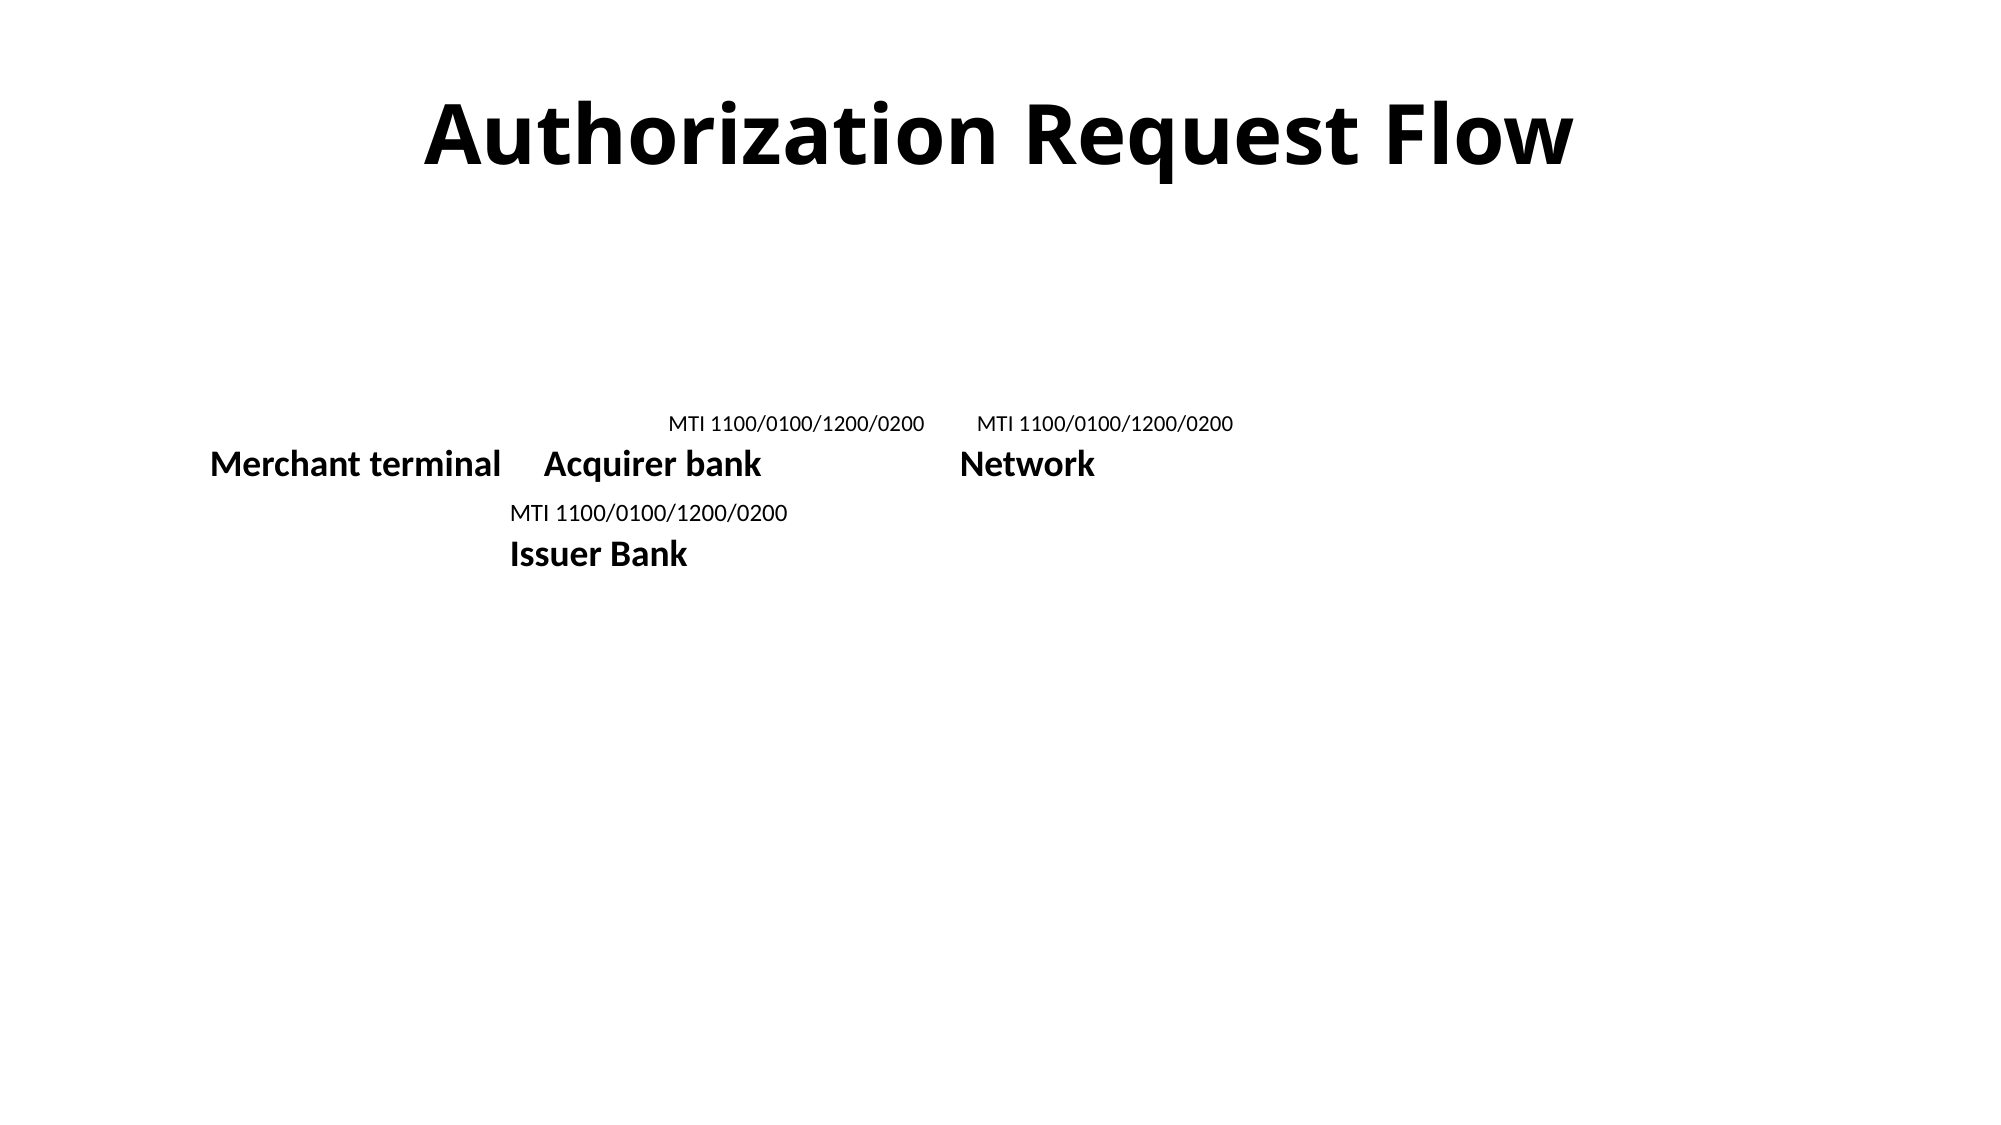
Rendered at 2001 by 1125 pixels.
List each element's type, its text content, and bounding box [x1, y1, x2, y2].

text_box MTI 1100/0100/1200/0200 MTI 1100/0100/1200/0200 Merchant terminal Acquirer bank Network MTI 1100/0100/1200/0200 Issuer Bank [176, 296, 1869, 582]
text_box Authorization Request Flow [327, 36, 1673, 239]
